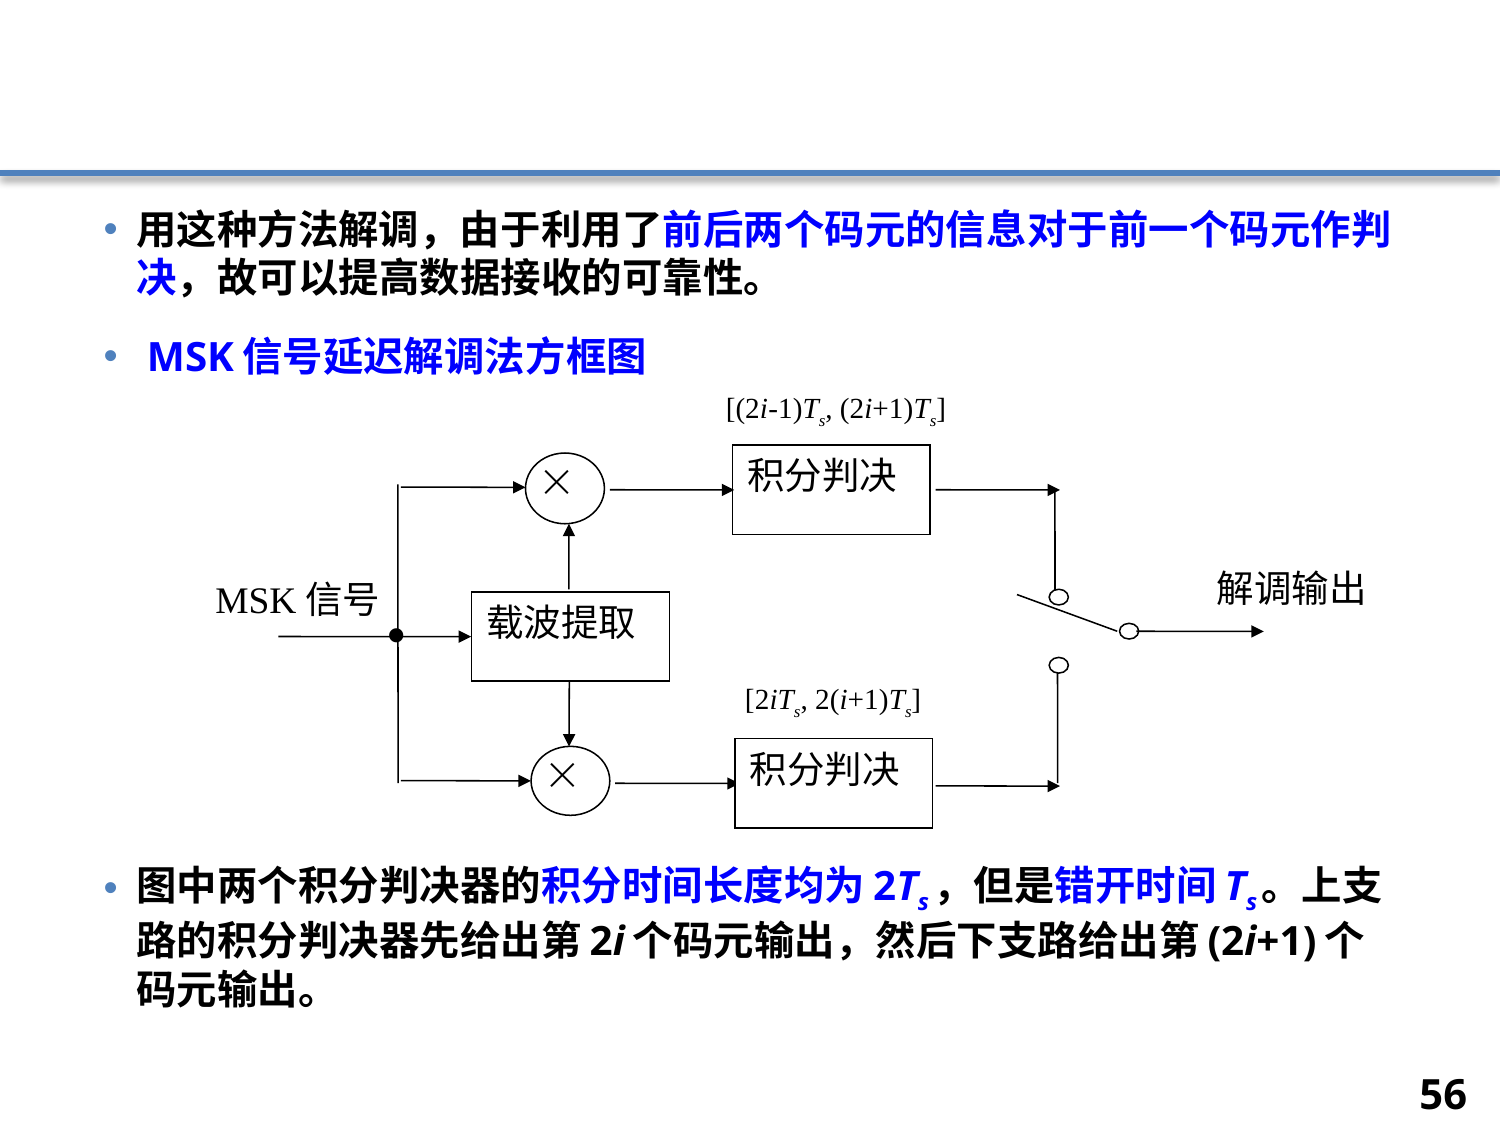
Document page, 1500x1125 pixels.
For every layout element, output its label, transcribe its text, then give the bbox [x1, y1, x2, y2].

list 用这种方法解调，由于利用了前后两个码元的信息对于前一个码元作判决，故可以提高数据接收的可靠性。 MSK信号延迟解调法方框图 图中两个积分判决器的积分时间长度均为2Ts，但是错开时间Ts。上支路的积分判决器先给出第2i个码元输出，然后下支路给出第(2i+1)个码元输出。 [88, 196, 1412, 1024]
slide_number 56 [1379, 1075, 1483, 1118]
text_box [200, 381, 1400, 842]
